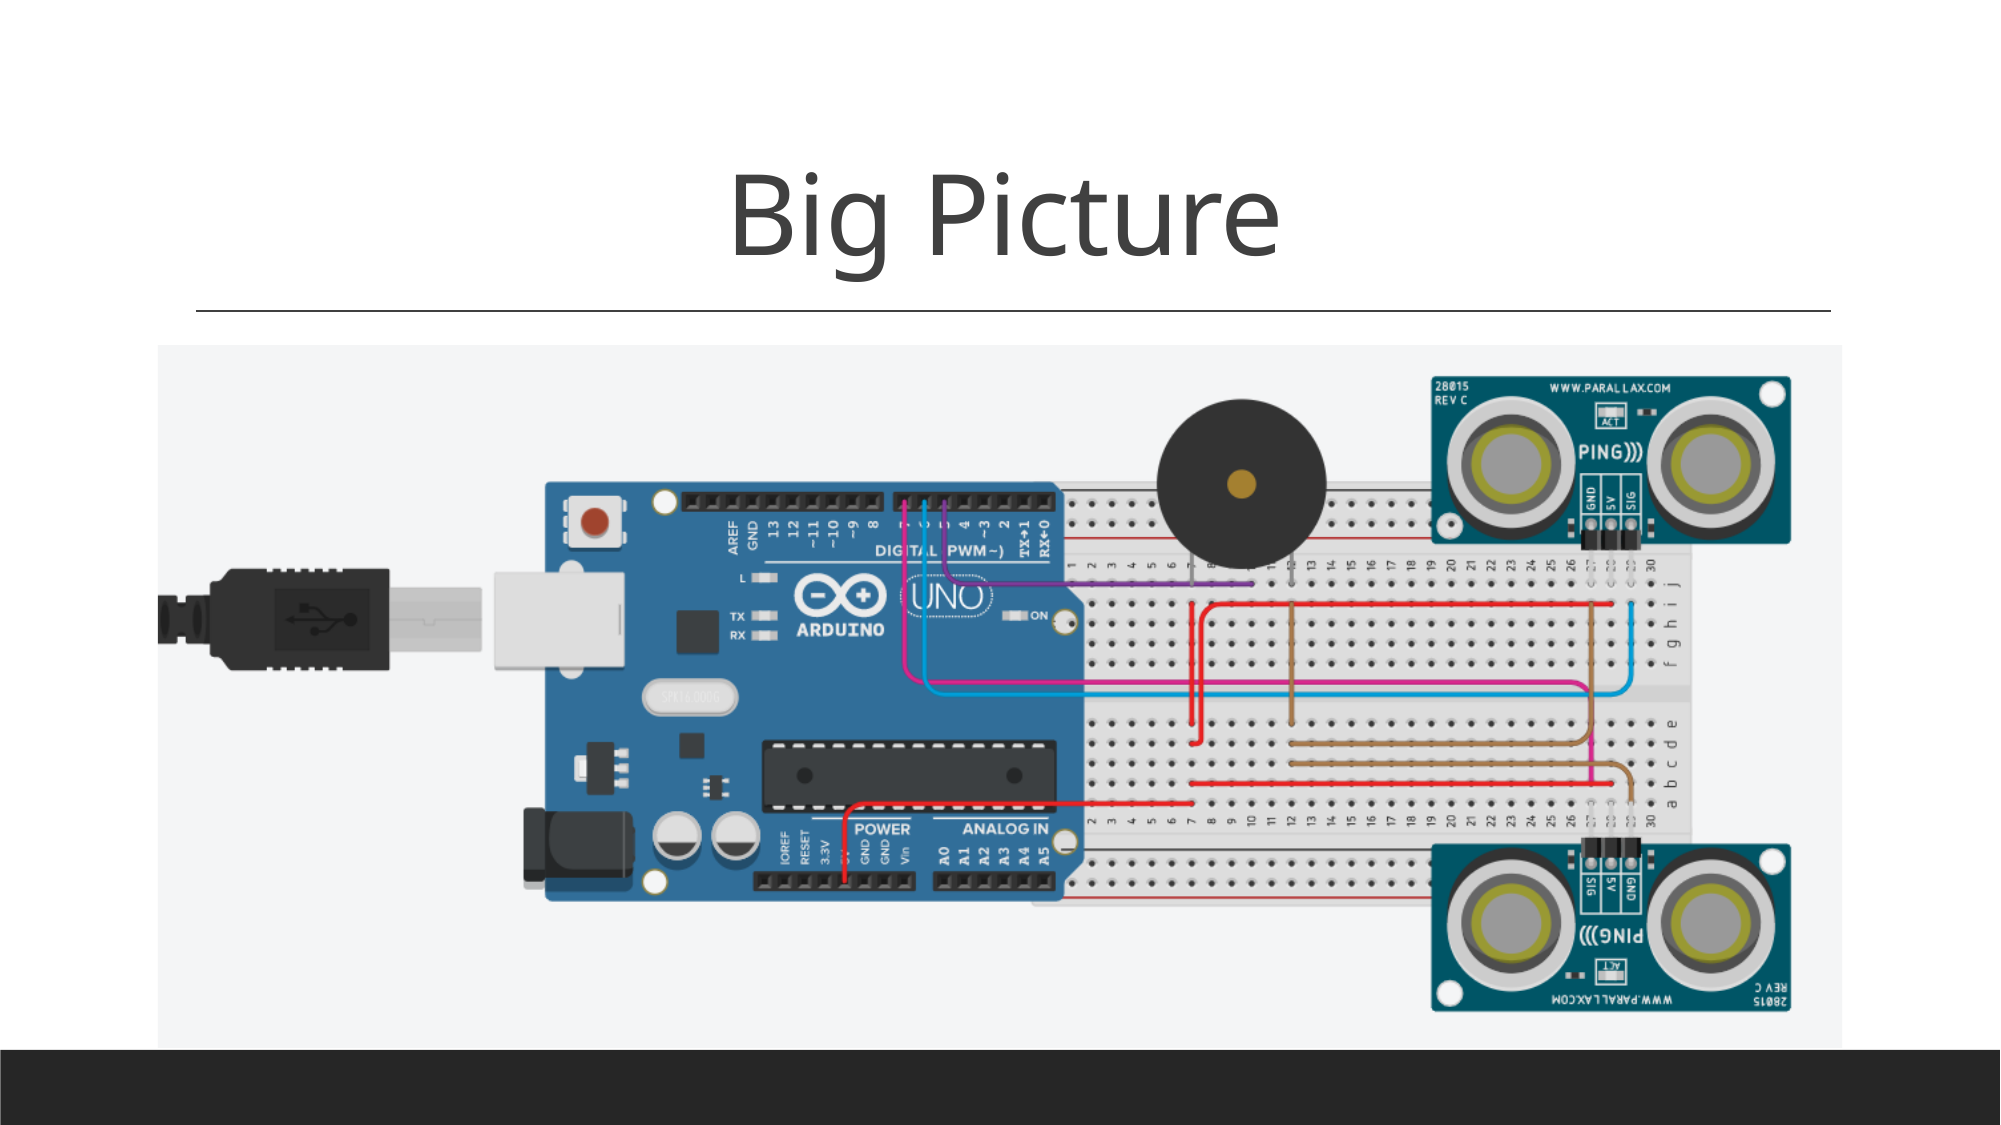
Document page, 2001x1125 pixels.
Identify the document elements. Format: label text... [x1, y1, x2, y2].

picture [157, 345, 1843, 1049]
title Big Picture [180, 47, 1830, 285]
